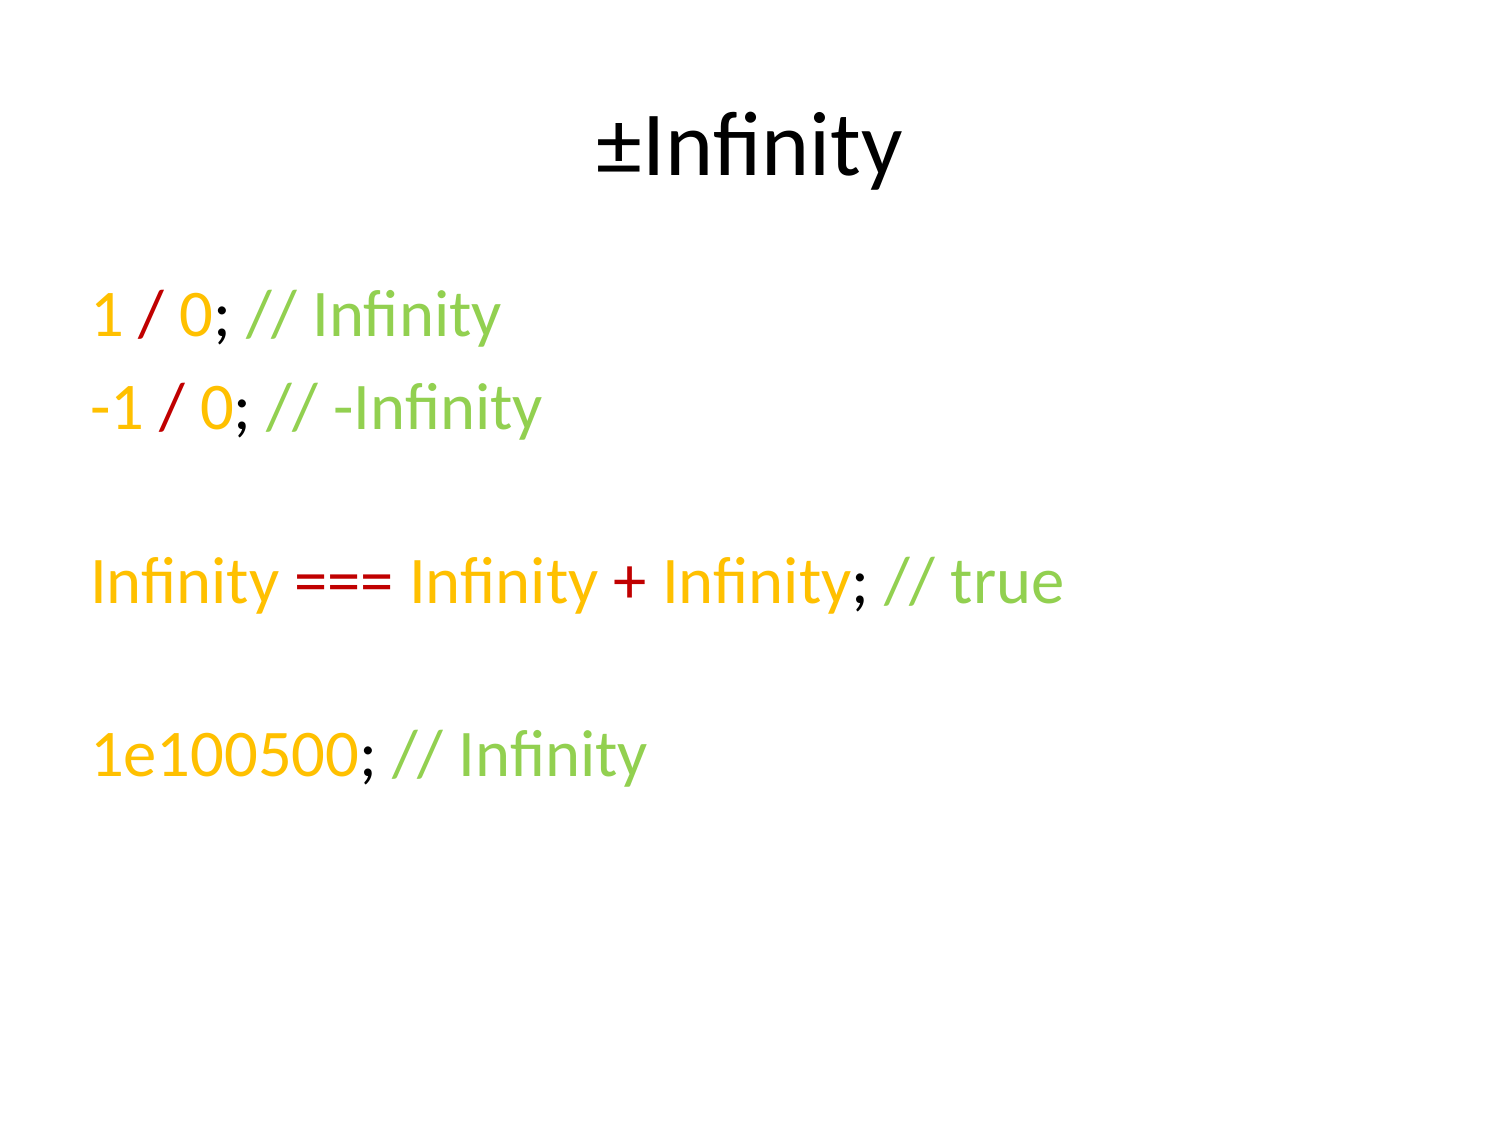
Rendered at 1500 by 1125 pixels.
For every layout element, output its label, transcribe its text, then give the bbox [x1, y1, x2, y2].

title ±Infinity [75, 45, 1425, 233]
list 1 / 0; // Infinity -1 / 0; // -Infinity Infinity === Infinity + Infinity; // true 1e100500; // Infinity [75, 262, 1425, 1005]
